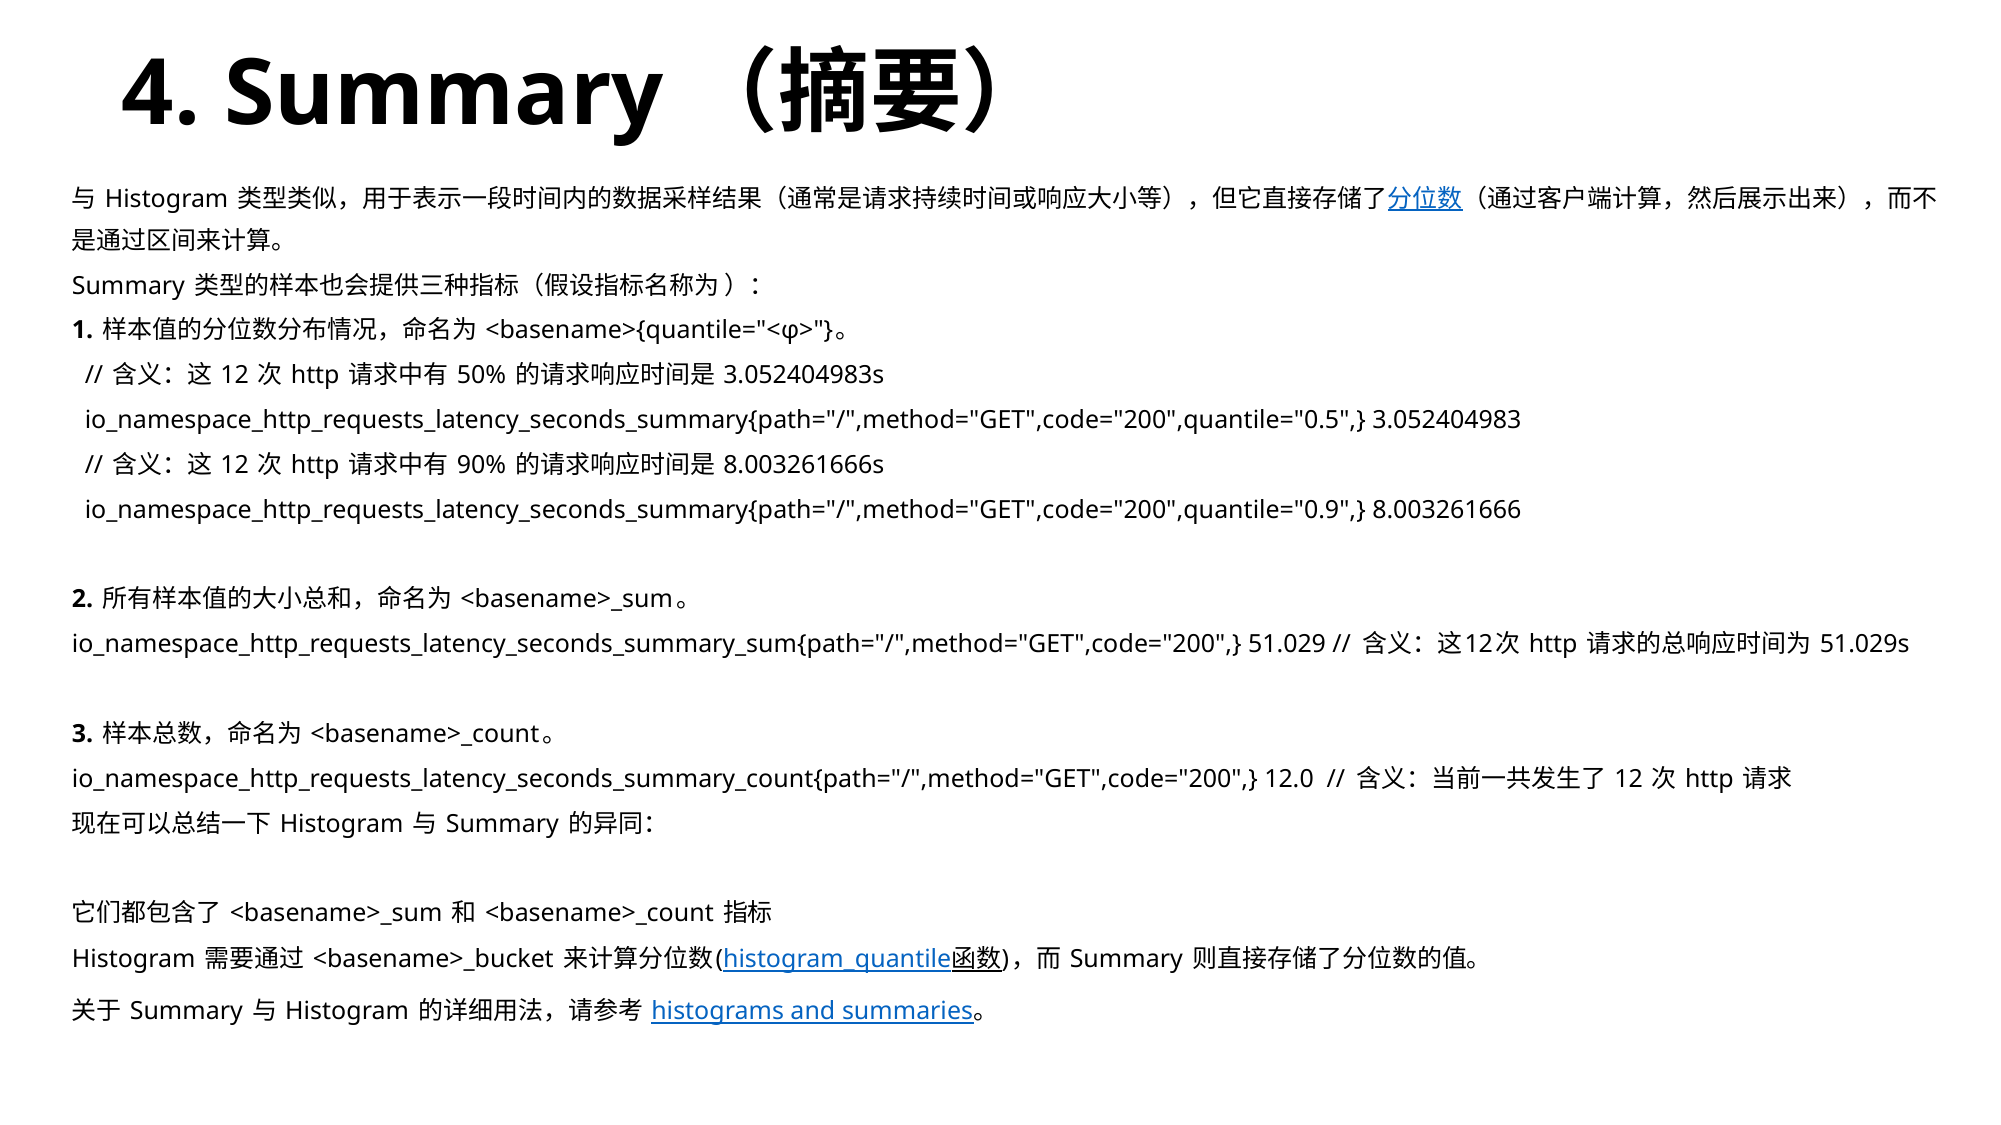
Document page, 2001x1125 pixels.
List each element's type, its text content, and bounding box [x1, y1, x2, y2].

title 4. Summary（摘要） [106, 22, 1832, 167]
list 与 Histogram 类型类似，用于表示一段时间内的数据采样结果（通常是请求持续时间或响应大小等），但它直接存储了分位数（通过客户端计算，然后展示出来），而不是通过区间来计算。 Summary 类型的样本也会提供三种指标（假设指标名称为 ）： 1. 样本值的分位数分布情况，命名为 <basename>{quantile="<φ>"}。 // 含义：这 12 次 http 请求中有 50% 的请求响应时间是 3.052404983s io_namespace_http_requests_latency_seconds_summary{path="/",method="GET",code="200",quantile="0.5",} 3.052404983 // 含义：这 12 次 http 请求中有 90% 的请求响应时间是 8.003261666s io_namespace_http_requests_latency_seconds_summary{path="/",method="GET",code="200",quantile="0.9",} 8.003261666 2. 所有样本值的大小总和，命名为 <basename>_sum。 io_namespace_http_requests_latency_seconds_summary_sum{path="/",method="GET",code="200",} 51.029 // 含义：这12次 http 请求的总响应时间为 51.029s 3. 样本总数，命名为 <basename>_count。 io_namespace_http_requests_latency_seconds_summary_count{path="/",method="GET",code="200",} 12.0 // 含义：当前一共发生了 12 次 http 请求 现在可以总结一下 Histogram 与 Summary 的异同： 它们都包含了 <basename>_sum 和 <basename>_count 指标 Histogram 需要通过 <basename>_bucket 来计算分位数(histogram_quantile函数)，而 Summary 则直接存储了分位数的值。 关于 Summary 与 Histogram 的详细用法，请参考 histograms and summaries。 [56, 167, 1955, 1075]
